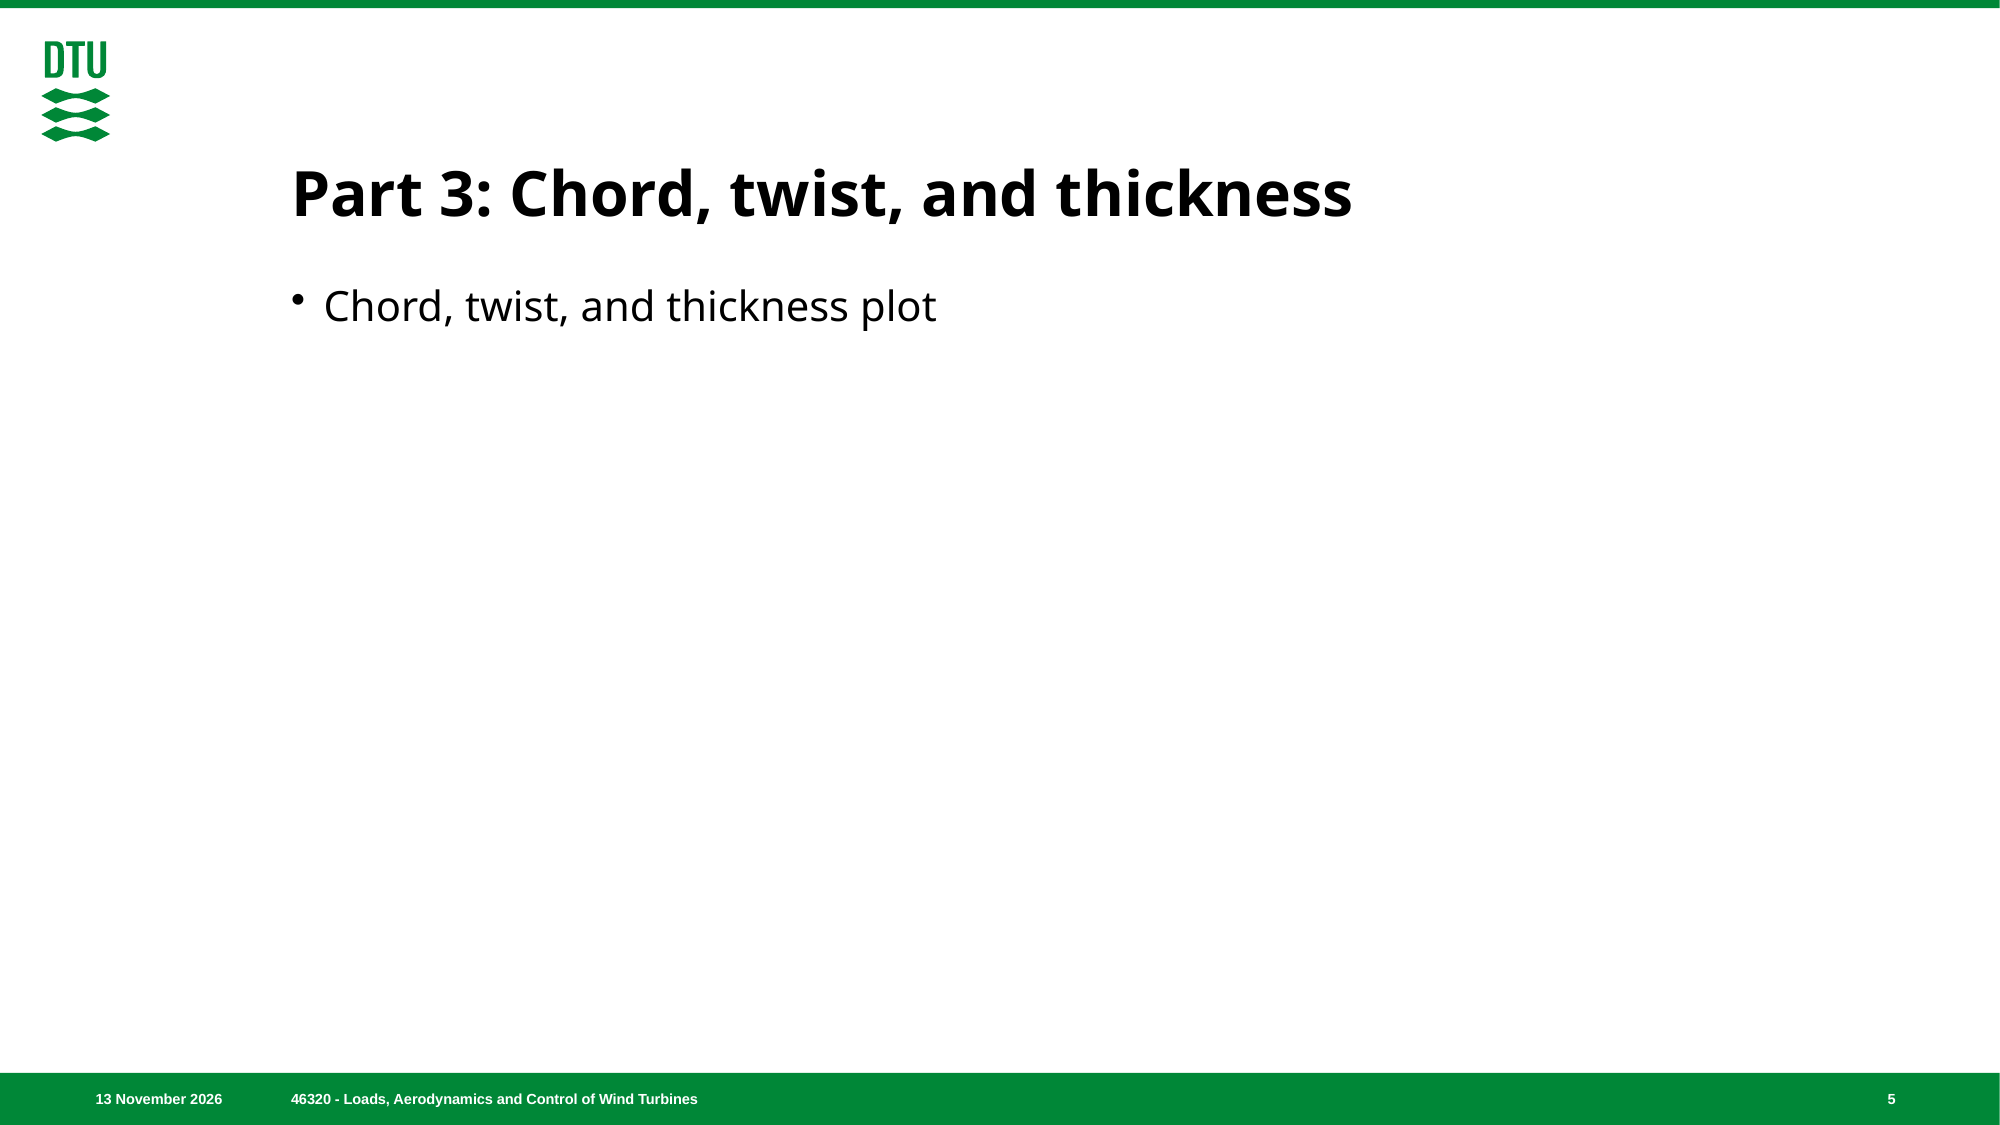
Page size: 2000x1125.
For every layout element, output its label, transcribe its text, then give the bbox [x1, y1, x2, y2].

slide_number 5 [1887, 1073, 1959, 1125]
list Chord, twist, and thickness plot [291, 279, 1819, 1026]
title Part 3: Chord, twist, and thickness [291, 69, 1819, 230]
